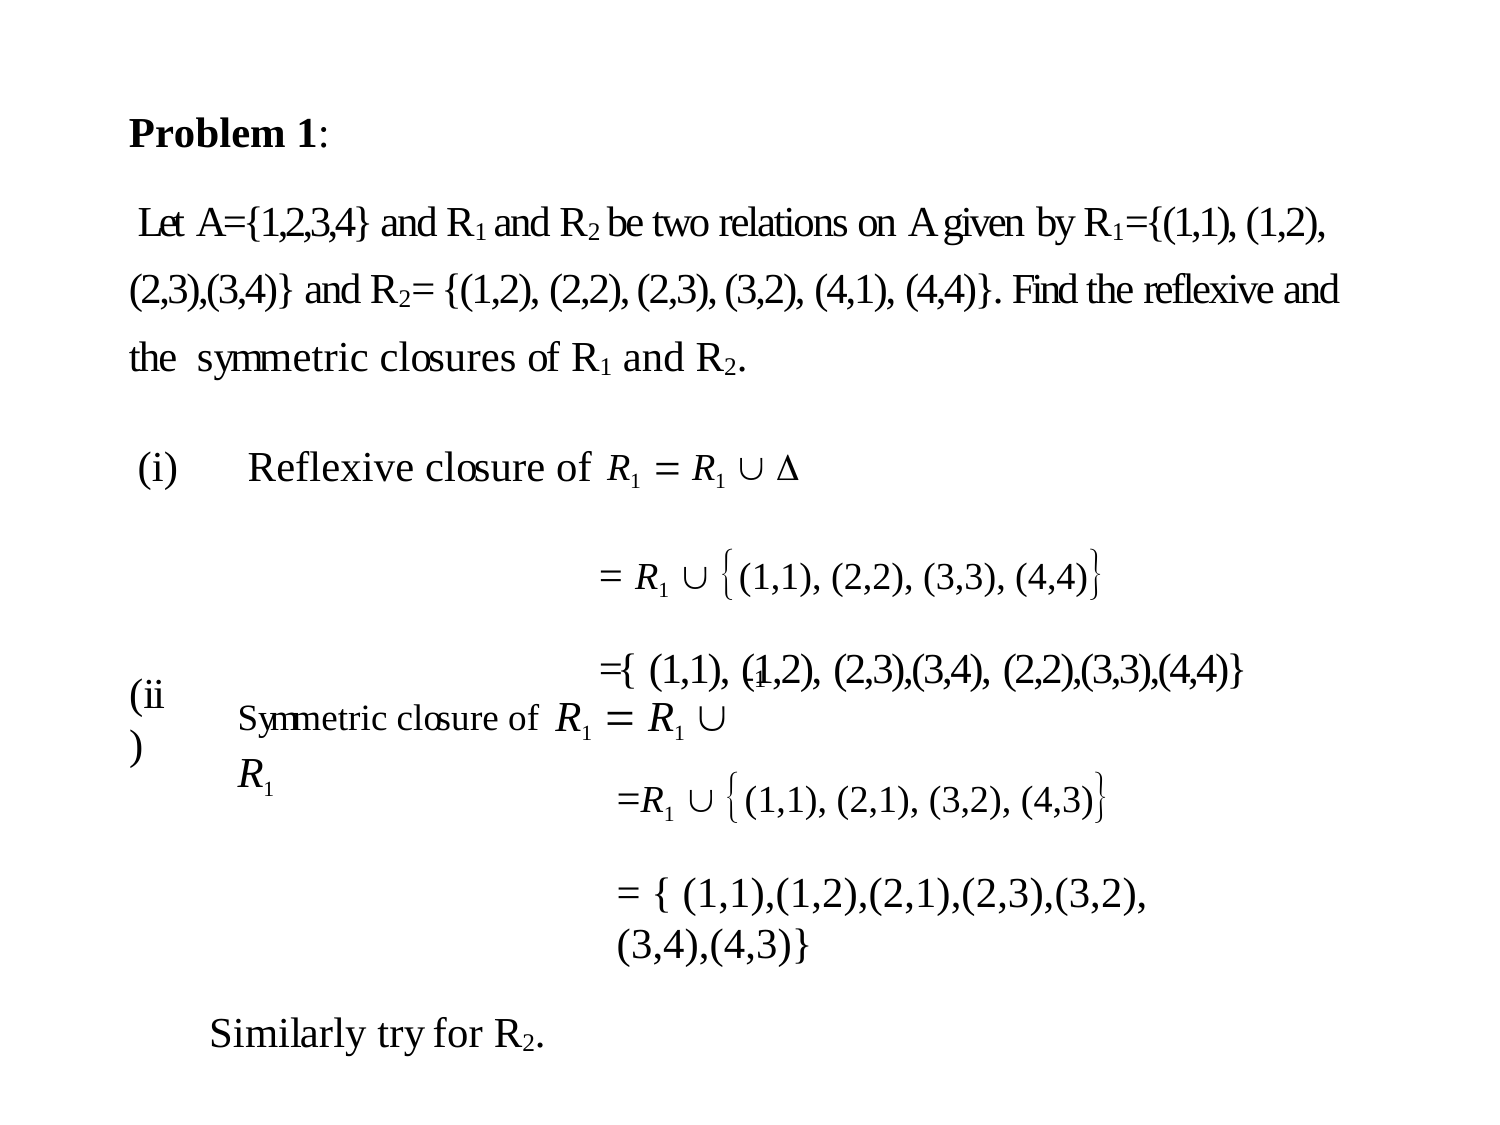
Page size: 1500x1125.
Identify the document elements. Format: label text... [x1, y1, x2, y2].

text_box =R1  (1,1), (2,1), (3,2), (4,3) = { (1,1),(1,2),(2,1),(2,3),(3,2),(3,4),(4,3)} Similarly try for R2. [200, 725, 1229, 1057]
text_box Symmetric closure of R1  R1  R1 [231, 664, 751, 725]
text_box 1 [743, 659, 771, 692]
text_box (ii) [127, 663, 175, 769]
text_box Problem 1: Let A={1,2,3,4} and R1 and R2 be two relations on A given by R1={(1,1), (1,2), (2,3),(3,4)} and R2= {(1,2), (2,2), (2,3), (3,2), (4,1), (4,4)}. Find the reflexive and the symmetric closures of R1 and R2. (i) Reflexive closure of R1  R1   = R1  (1,1), (2,2), (3,3), (4,4) ={ (1,1), (1,2), (2,3),(3,4), (2,2),(3,3),(4,4)} [118, 102, 1364, 693]
